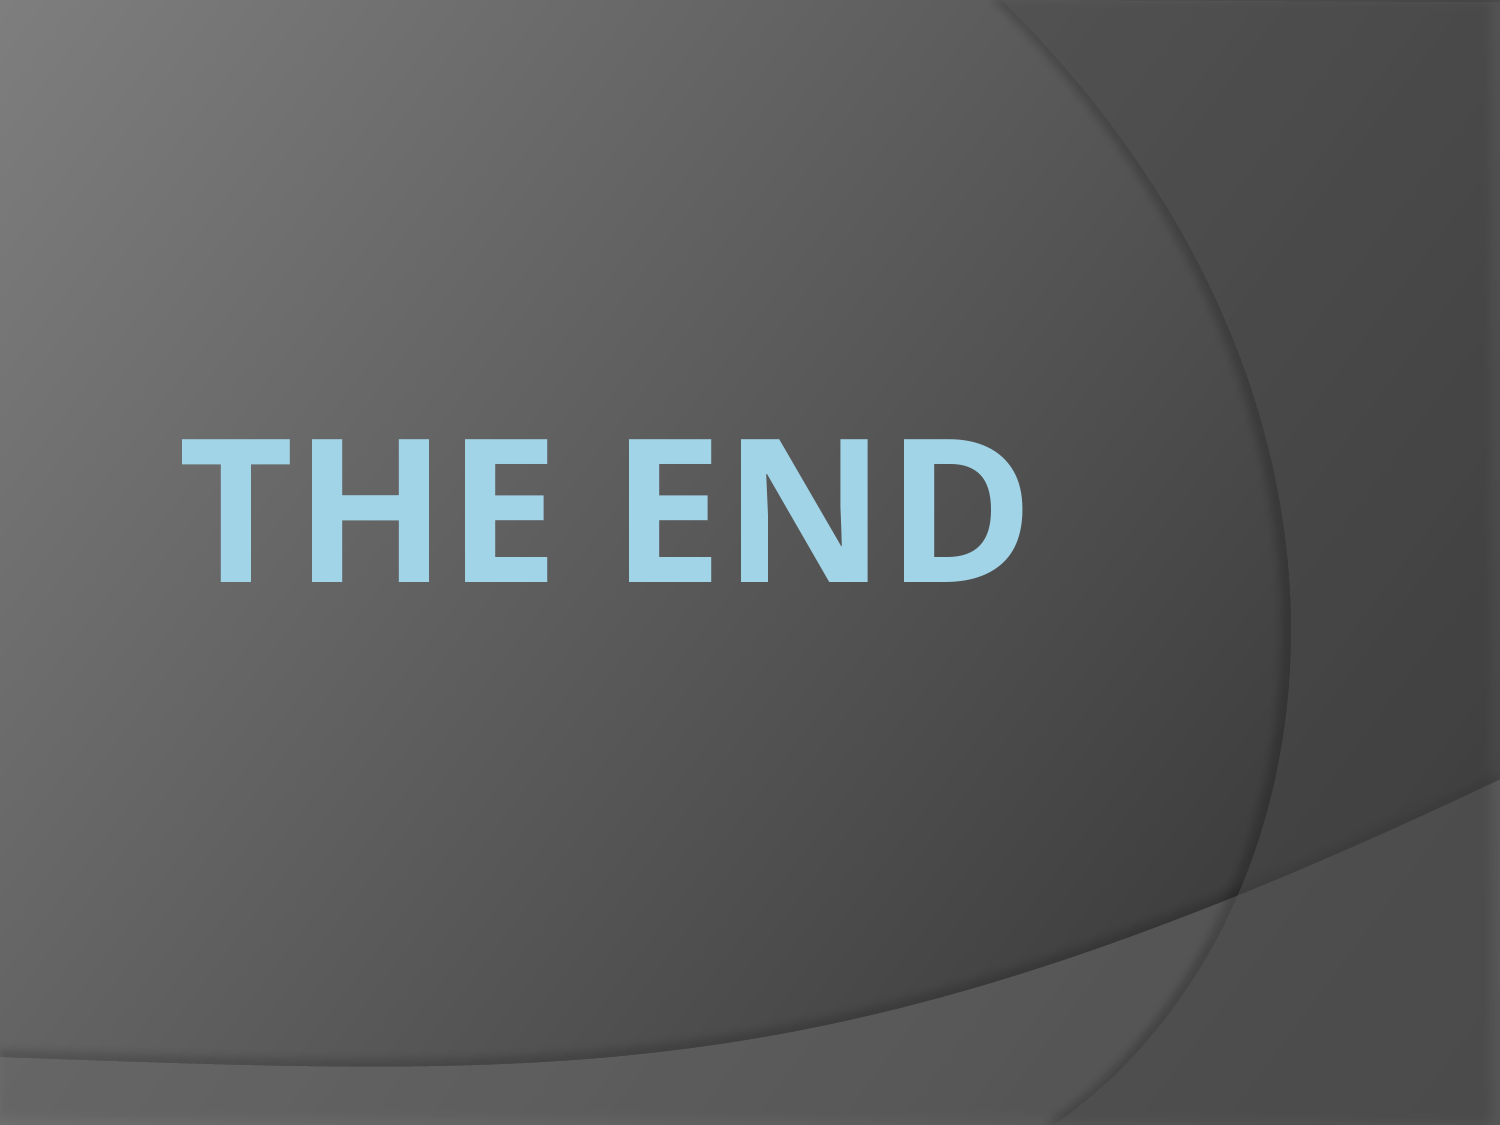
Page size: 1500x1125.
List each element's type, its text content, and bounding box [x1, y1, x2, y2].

title The END [75, 375, 1138, 753]
